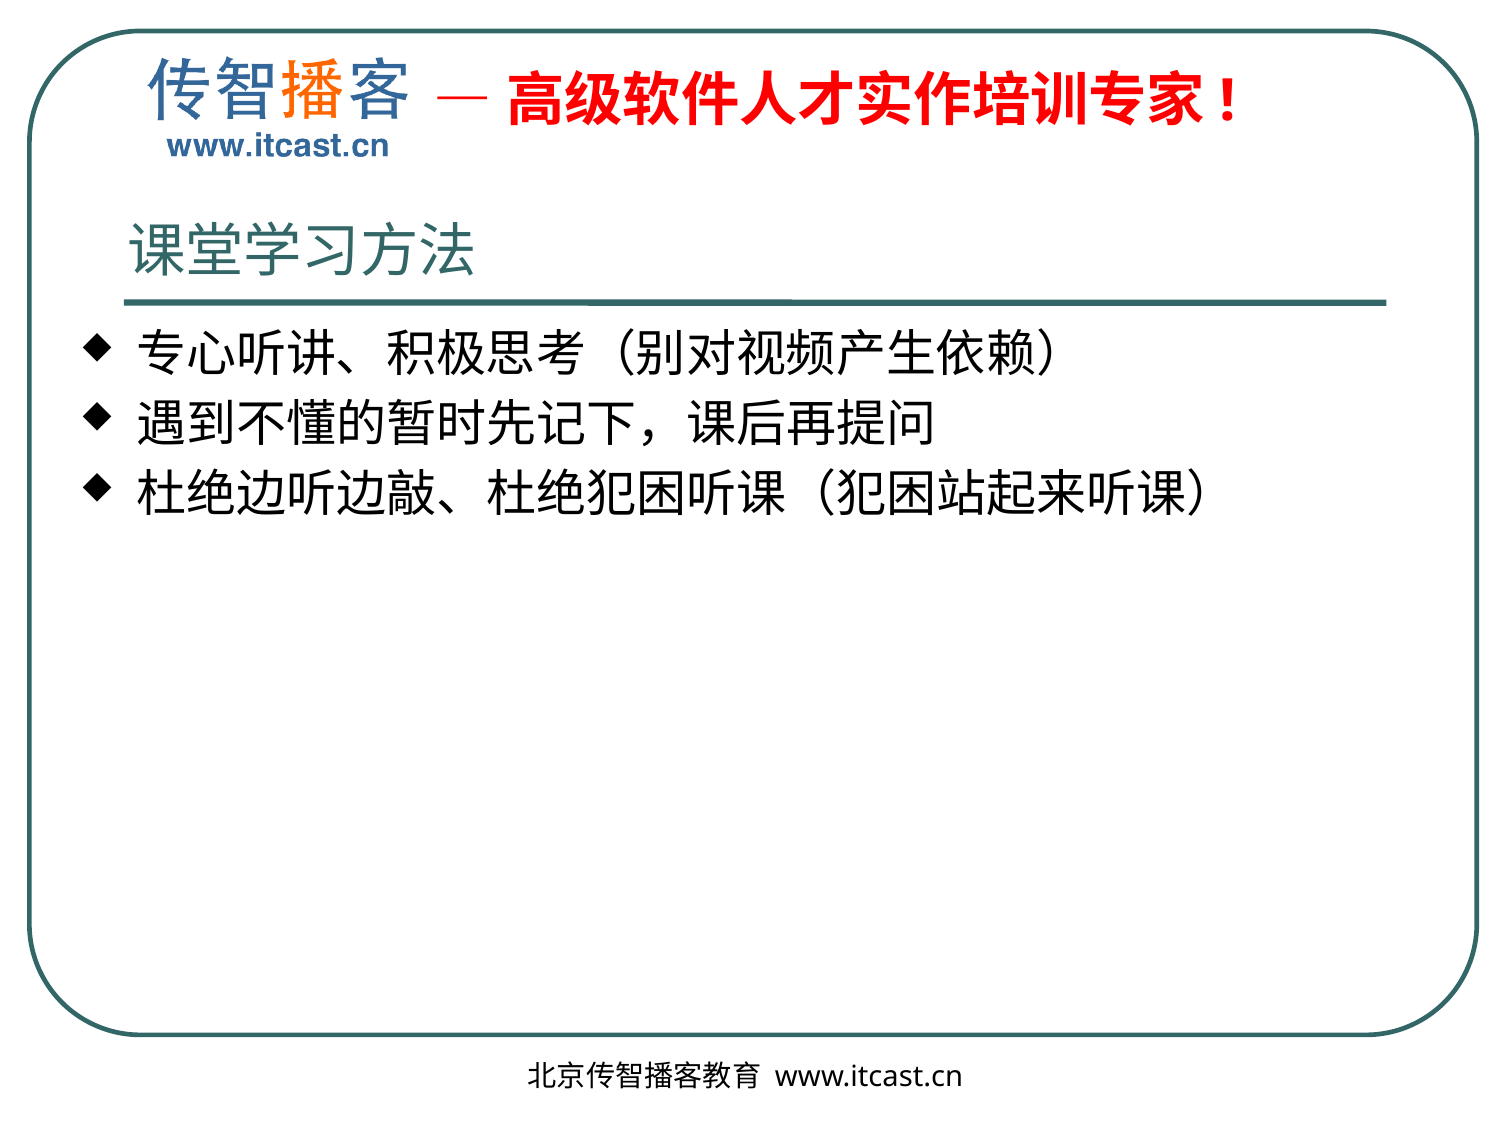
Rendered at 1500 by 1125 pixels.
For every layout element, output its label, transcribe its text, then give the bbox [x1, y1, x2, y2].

title 课堂学习方法 [112, 54, 1375, 291]
list 专心听讲、积极思考（别对视频产生依赖） 遇到不懂的暂时先记下，课后再提问 杜绝边听边敲、杜绝犯困听课（犯困站起来听课） [64, 314, 1447, 1047]
